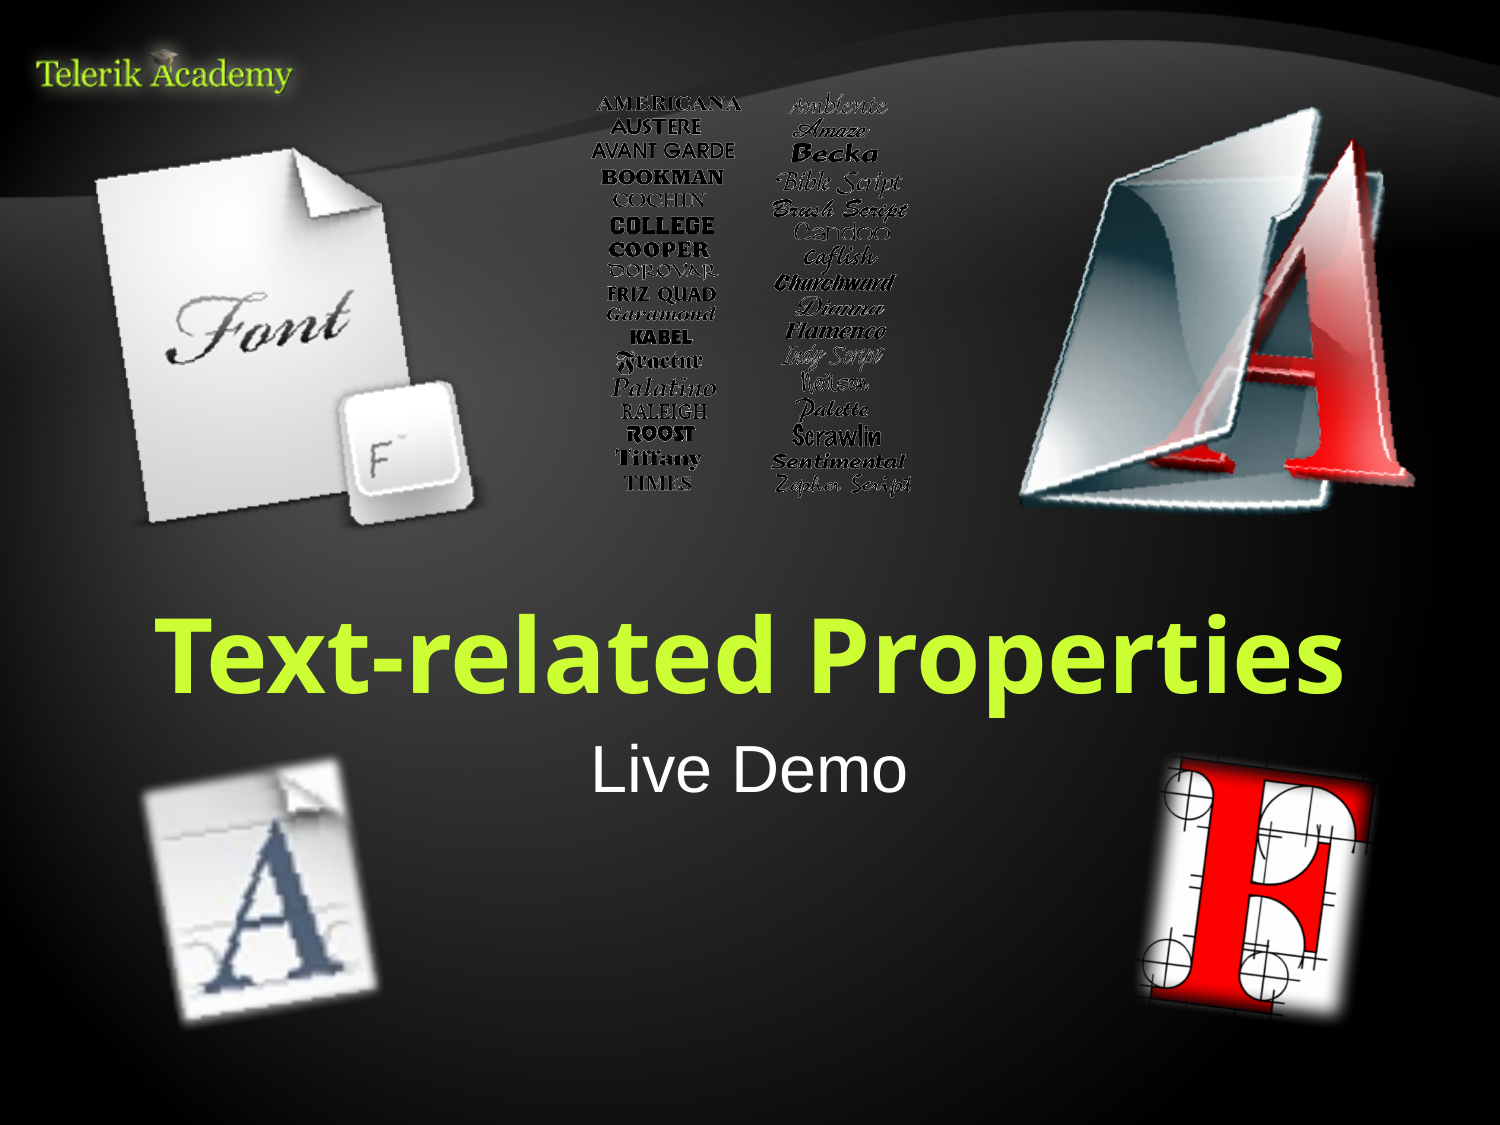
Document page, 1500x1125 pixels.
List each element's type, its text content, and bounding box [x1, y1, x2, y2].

picture [0, 0, 1500, 1125]
subtitle Live Demo [375, 719, 1125, 813]
title Text-related Properties [99, 600, 1400, 713]
